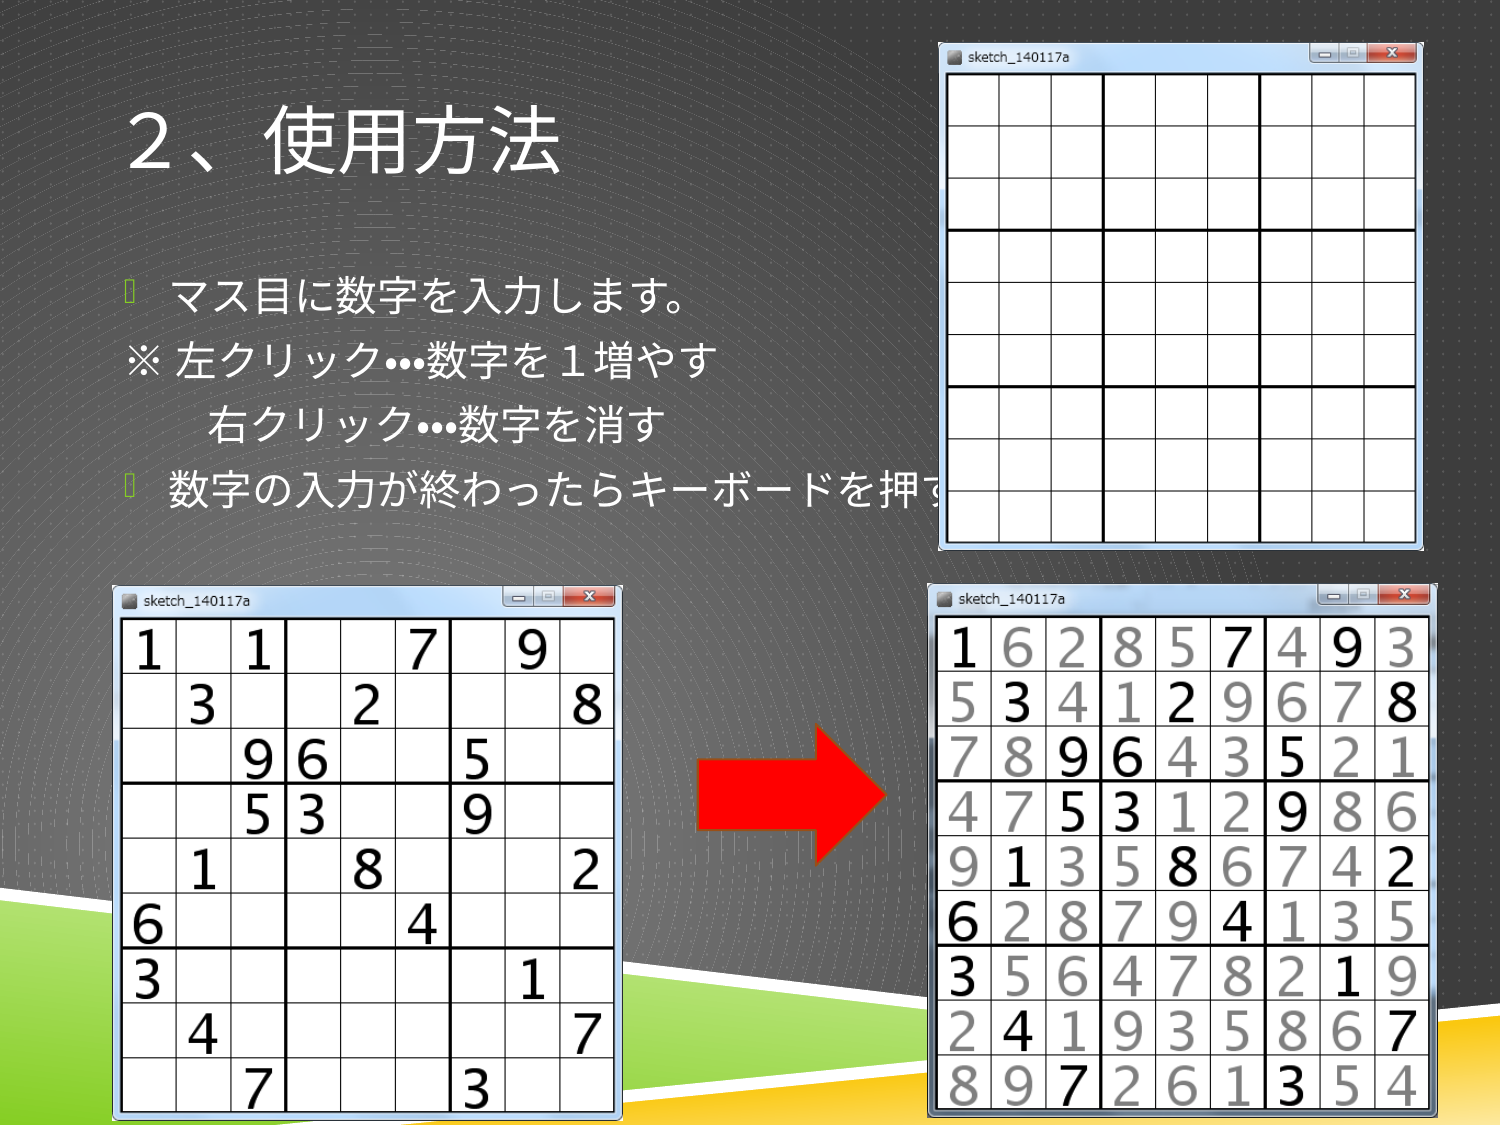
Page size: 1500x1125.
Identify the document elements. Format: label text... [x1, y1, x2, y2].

list マス目に数字を入力します。 ※左クリック・・・数字を１増やす 右クリック・・・数字を消す 数字の入力が終わったらキーボードを押す。 [112, 262, 1388, 875]
picture [926, 582, 1439, 1119]
title ２、使用方法 [112, 45, 936, 233]
text_box [696, 722, 888, 867]
picture [111, 585, 624, 1121]
picture [938, 42, 1425, 551]
